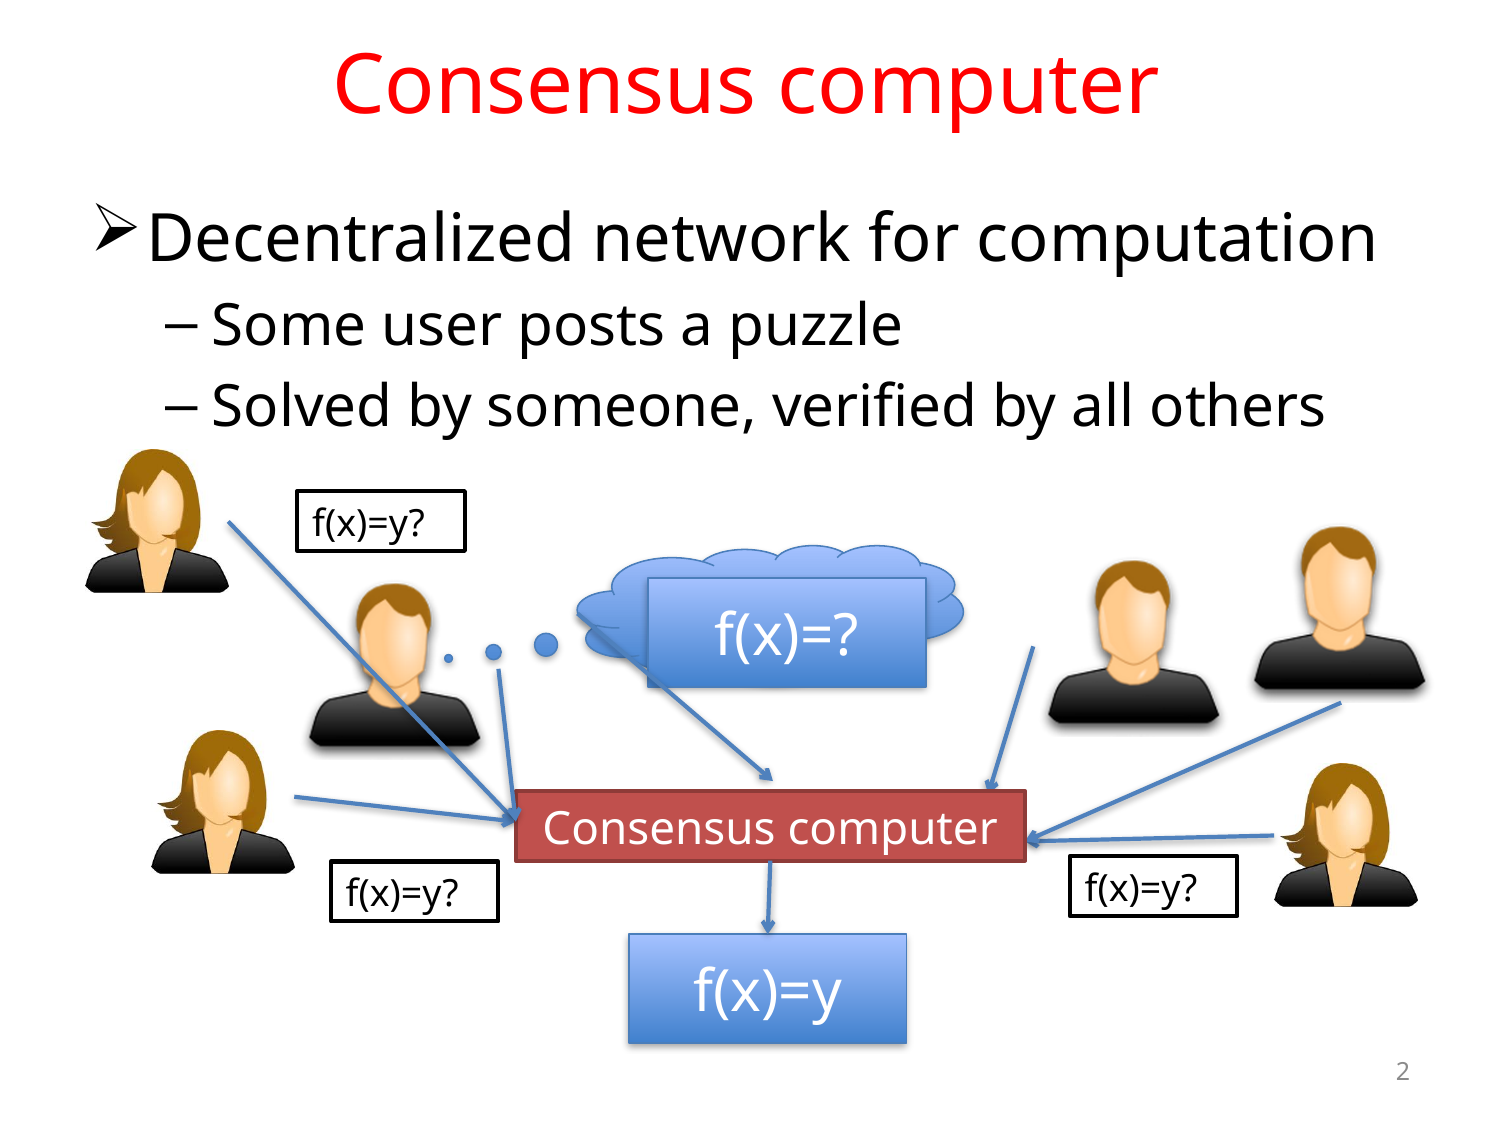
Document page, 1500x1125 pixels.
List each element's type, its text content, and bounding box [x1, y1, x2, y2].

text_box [1024, 702, 1342, 842]
text_box f(x)=? [647, 577, 927, 688]
title Consensus computer [71, 17, 1422, 144]
text_box f(x)=y [576, 544, 965, 661]
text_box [767, 861, 771, 935]
picture [1273, 763, 1418, 908]
picture [1033, 521, 1444, 703]
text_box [228, 521, 516, 822]
text_box f(x)=y? [295, 489, 467, 519]
picture [85, 449, 229, 594]
slide_number 2 [1074, 1042, 1425, 1103]
picture [151, 730, 295, 874]
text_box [498, 668, 516, 822]
text_box f(x)=y? [1068, 854, 1239, 918]
text_box f(x)=y [628, 933, 907, 1044]
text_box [770, 681, 774, 782]
list Decentralized network for computation Some user posts a puzzle Solved by someone, verified by all others [75, 187, 1425, 450]
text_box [294, 796, 493, 822]
text_box f(x)=y [533, 632, 559, 657]
text_box f(x)=y? [329, 859, 500, 923]
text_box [987, 646, 1034, 795]
text_box Consensus computer [514, 789, 1027, 863]
